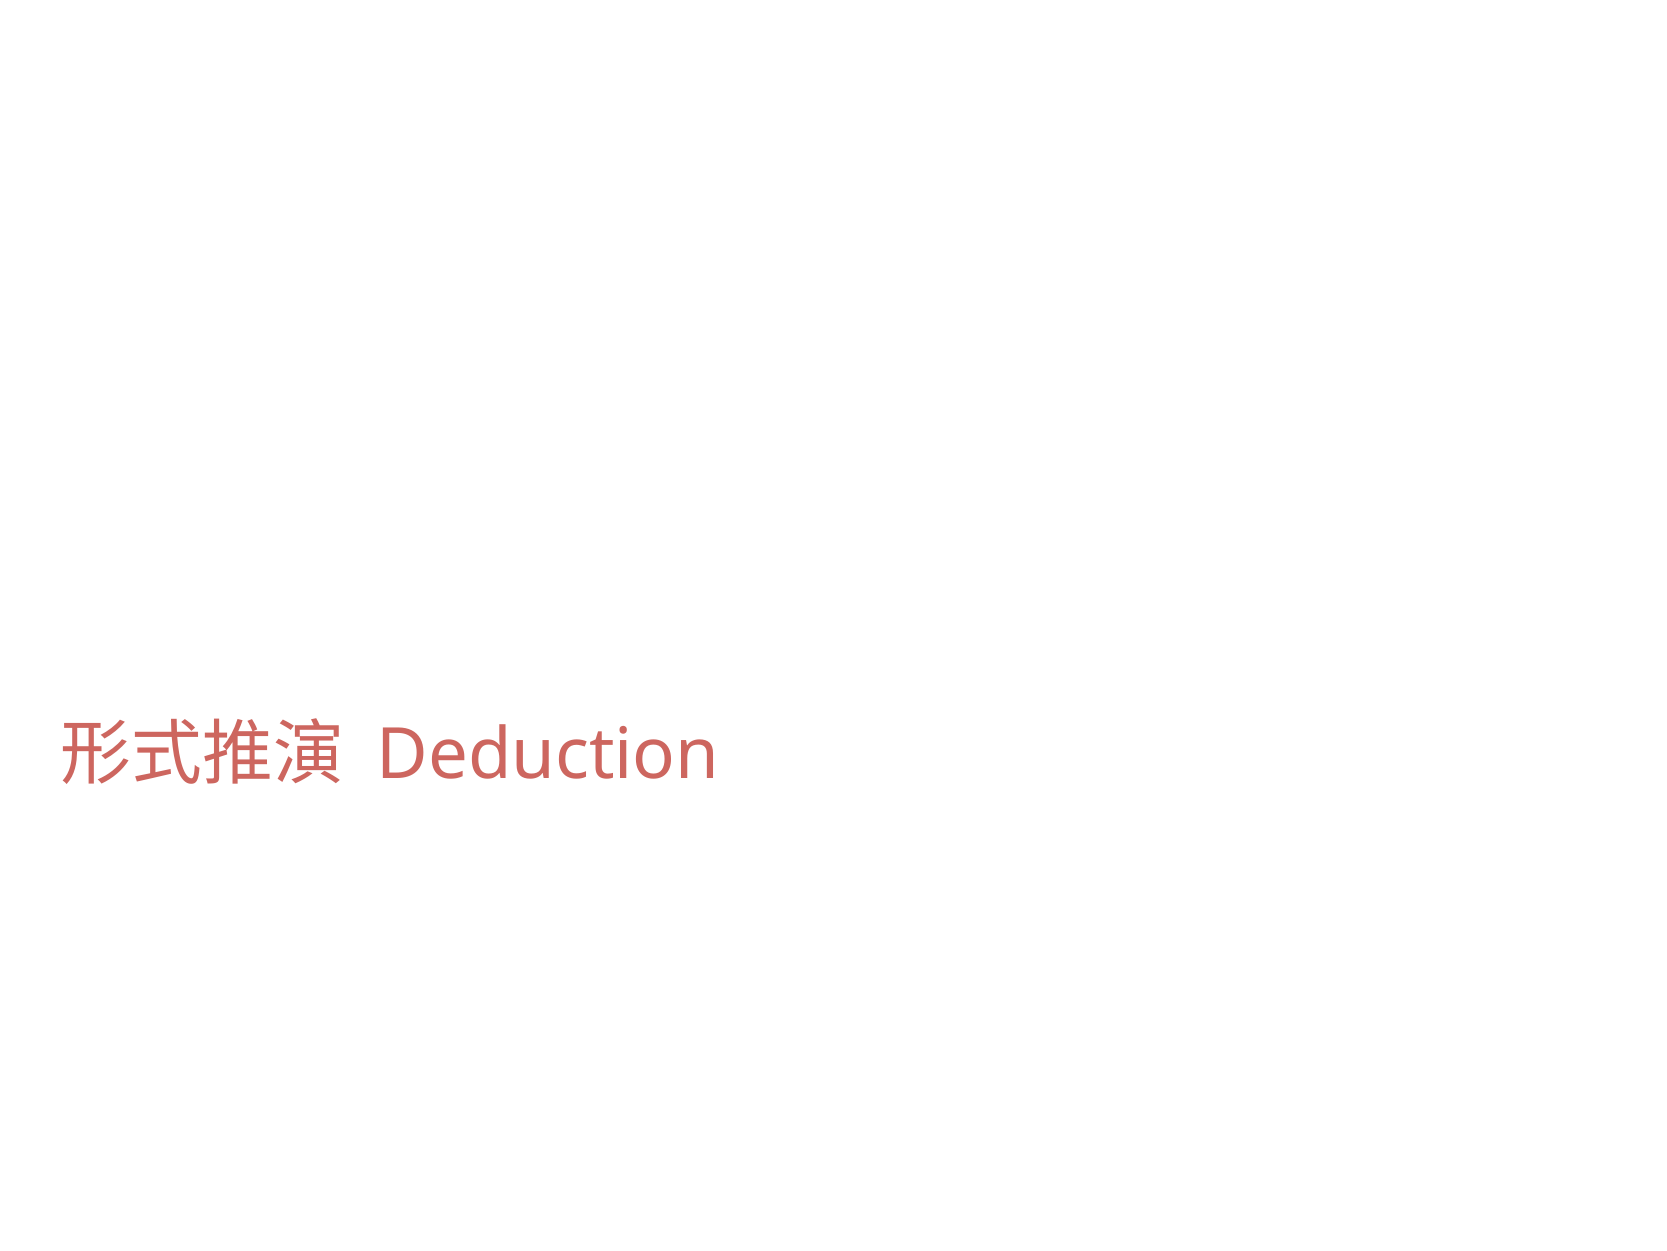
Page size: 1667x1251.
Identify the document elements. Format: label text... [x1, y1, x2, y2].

list 形式推演 Deduction [53, 700, 1616, 800]
